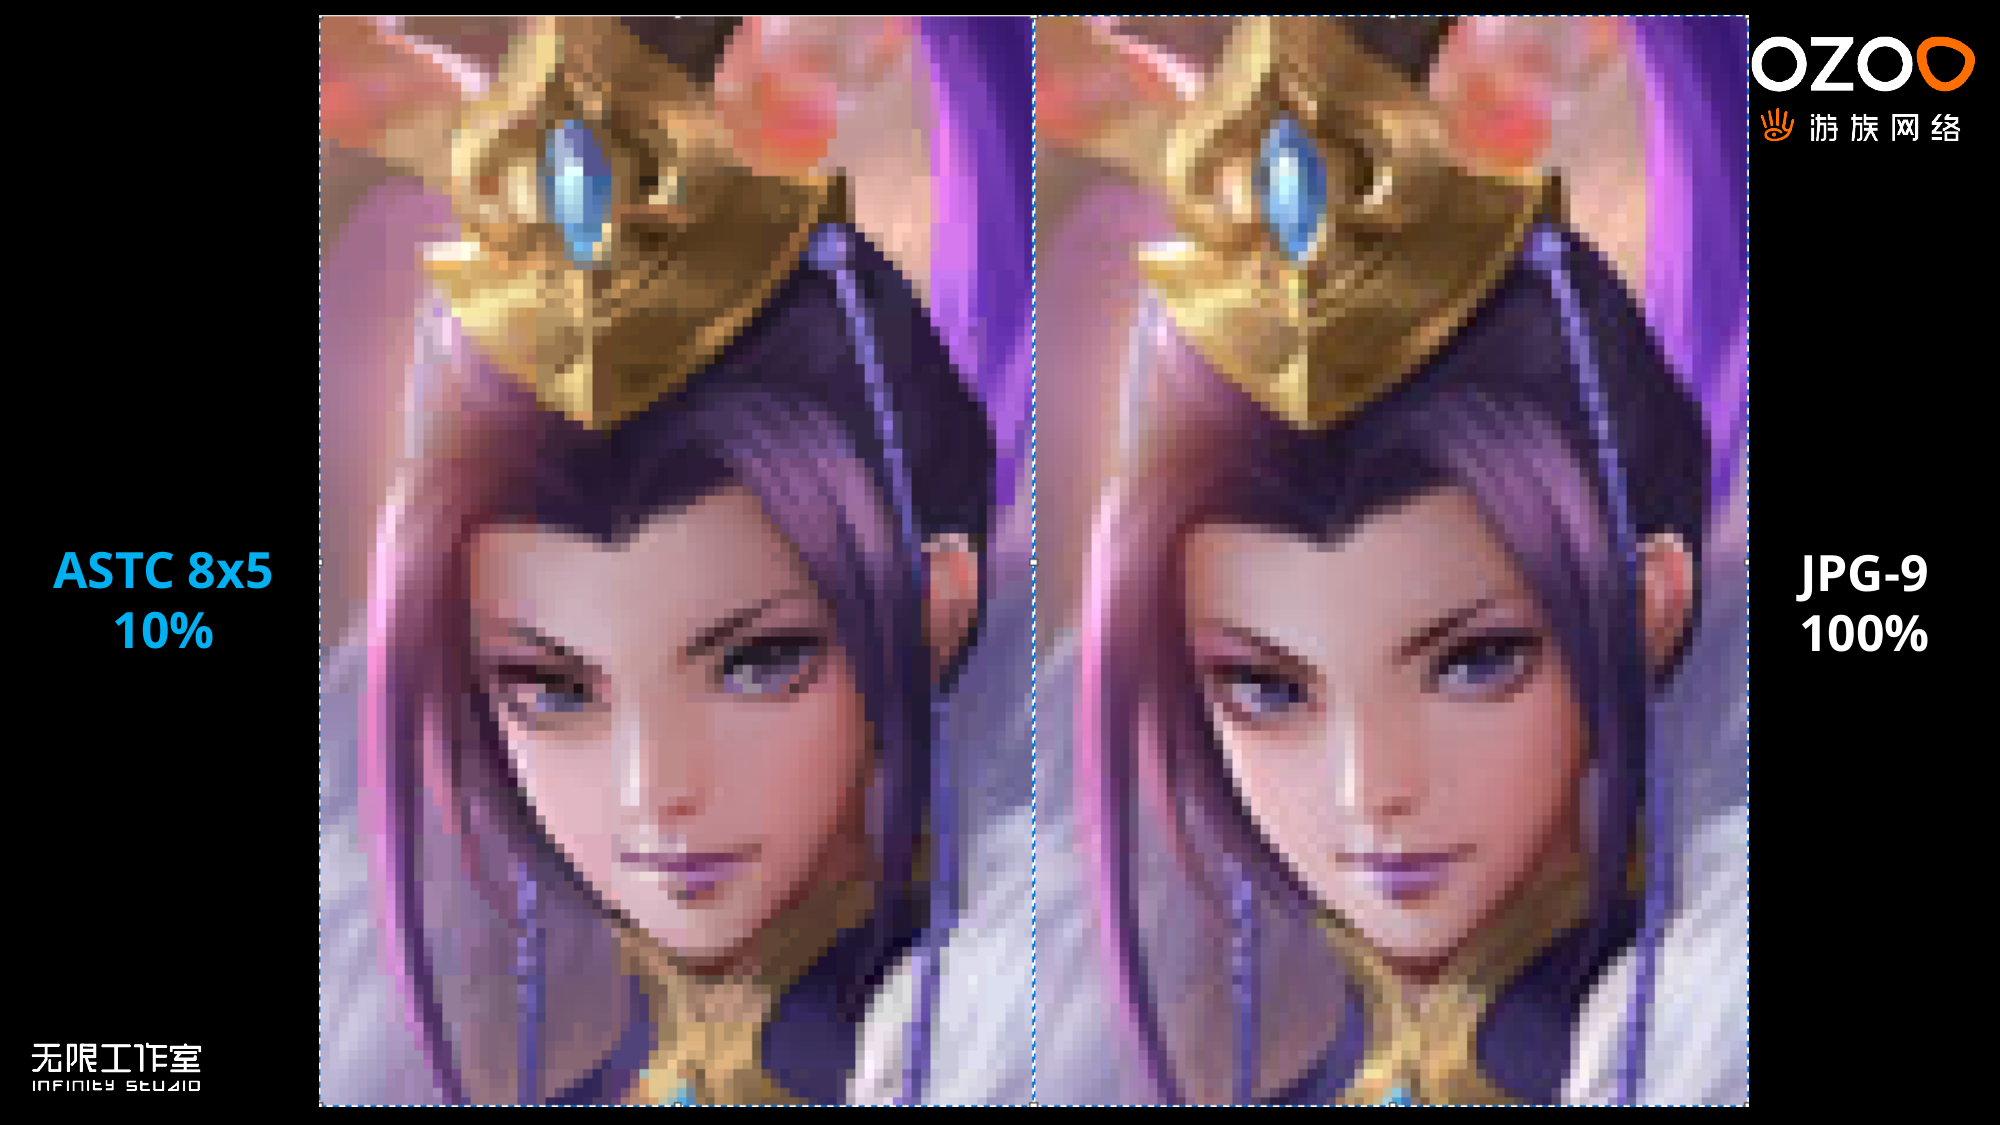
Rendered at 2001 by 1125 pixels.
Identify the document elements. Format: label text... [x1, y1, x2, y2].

picture [319, 15, 1982, 1107]
text_box ASTC 8x5 10% [0, 531, 319, 667]
text_box JPG-9 100% [1749, 534, 2000, 670]
picture [12, 1026, 220, 1107]
